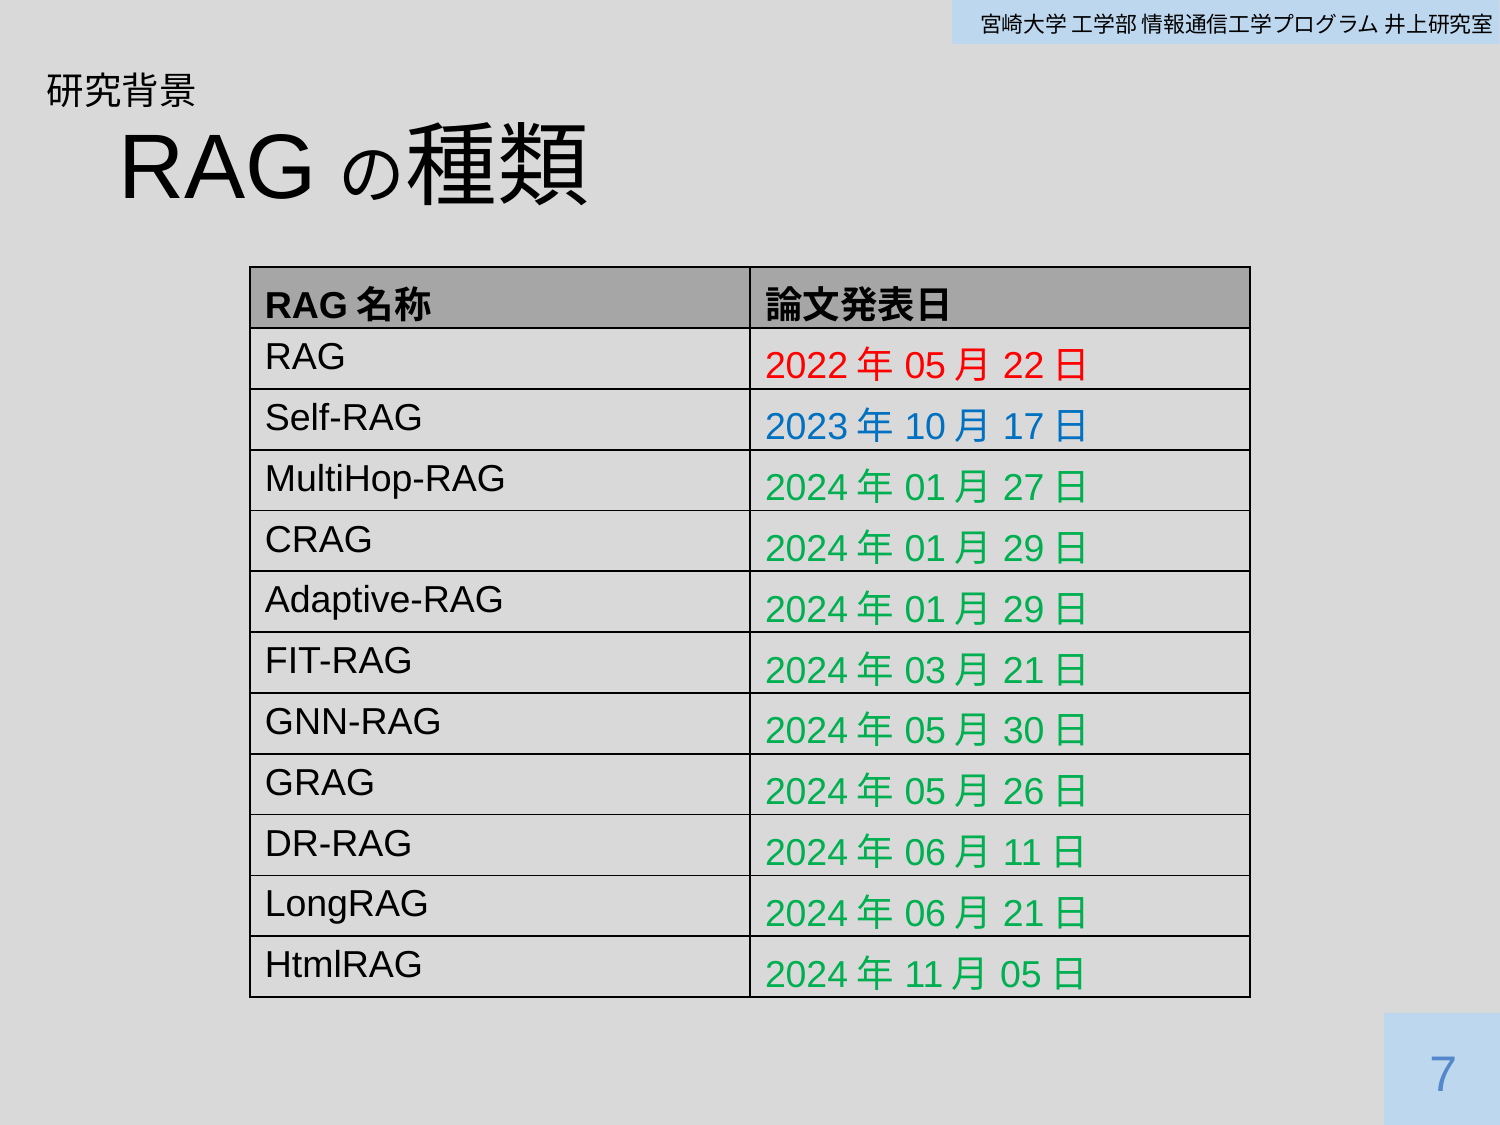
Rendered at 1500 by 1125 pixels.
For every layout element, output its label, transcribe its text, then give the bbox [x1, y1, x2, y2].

table_cell 2024年06月11日 [751, 815, 1249, 875]
table_header 論文発表日 [751, 268, 1249, 327]
table_cell 2024年06月21日 [751, 876, 1249, 935]
table_cell MultiHop-RAG [251, 451, 749, 510]
table_cell 2023年10月17日 [751, 390, 1249, 449]
table_cell CRAG [251, 511, 749, 570]
table_cell 2024年11月05日 [751, 937, 1249, 996]
table_cell 2024年05月26日 [751, 755, 1249, 814]
table_cell Adaptive-RAG [251, 572, 749, 631]
table_cell GRAG [251, 755, 749, 814]
table_cell LongRAG [251, 876, 749, 935]
table_cell 2024年01月27日 [751, 451, 1249, 510]
table_cell RAG [251, 329, 749, 388]
slide_number 7 [1390, 1041, 1496, 1101]
table_header RAG名称 [251, 268, 749, 327]
table_cell 2022年05月22日 [751, 329, 1249, 388]
table_cell DR-RAG [251, 815, 749, 875]
table_cell 2024年01月29日 [751, 572, 1249, 631]
table_cell 2024年03月21日 [751, 633, 1249, 692]
table_cell 2024年01月29日 [751, 511, 1249, 570]
title RAGの種類 [103, 59, 1397, 278]
text_box 研究背景 [32, 59, 212, 120]
table_cell FIT-RAG [251, 633, 749, 692]
table_cell HtmlRAG [251, 937, 749, 996]
table_cell 2024年05月30日 [751, 694, 1249, 753]
table_cell Self-RAG [251, 390, 749, 449]
table_cell GNN-RAG [251, 694, 749, 753]
